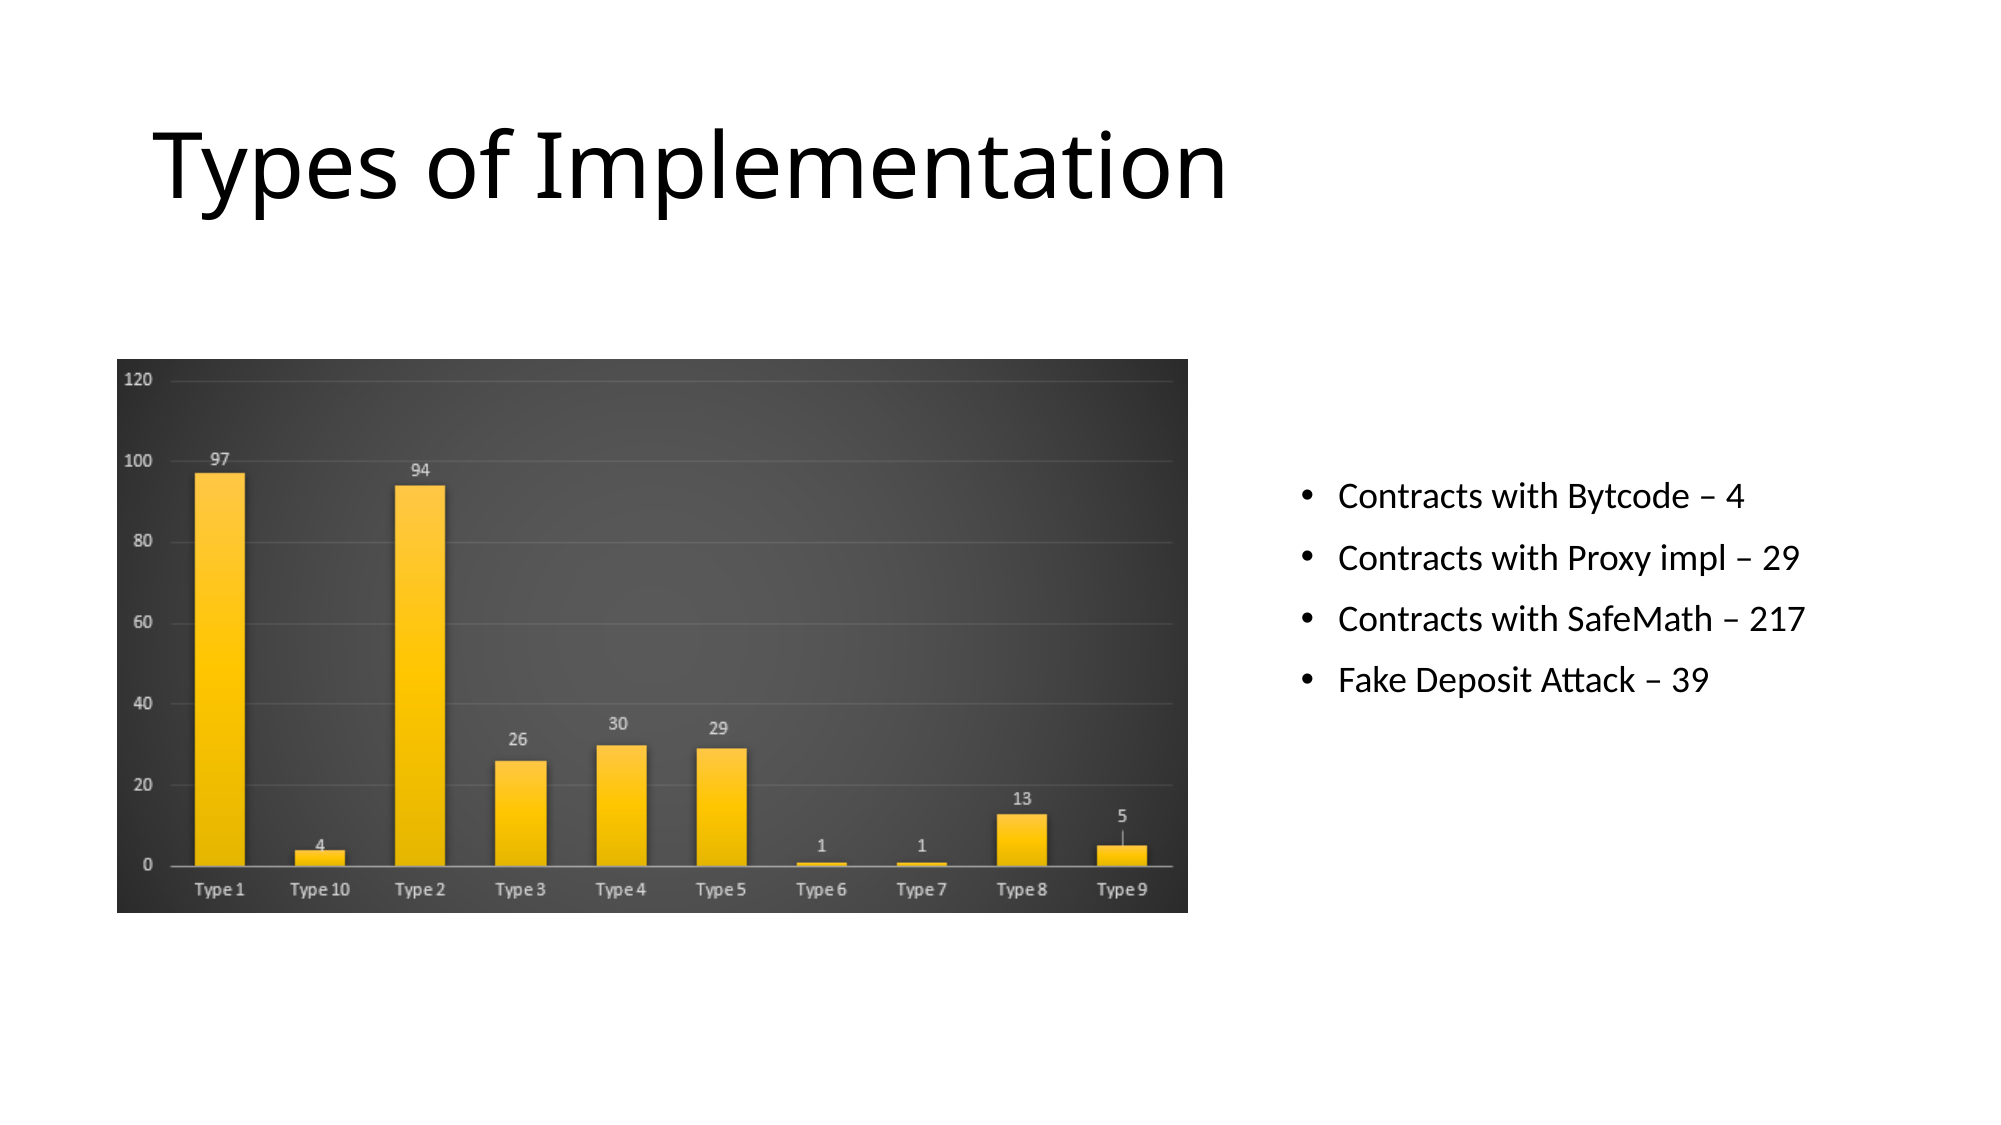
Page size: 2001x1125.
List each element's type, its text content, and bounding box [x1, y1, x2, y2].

title Types of Implementation [137, 59, 1863, 278]
list Contracts with Bytcode – 4 Contracts with Proxy impl – 29 Contracts with SafeMath – 217 Fake Deposit Attack – 39 [1285, 469, 1883, 766]
picture [117, 359, 1188, 913]
